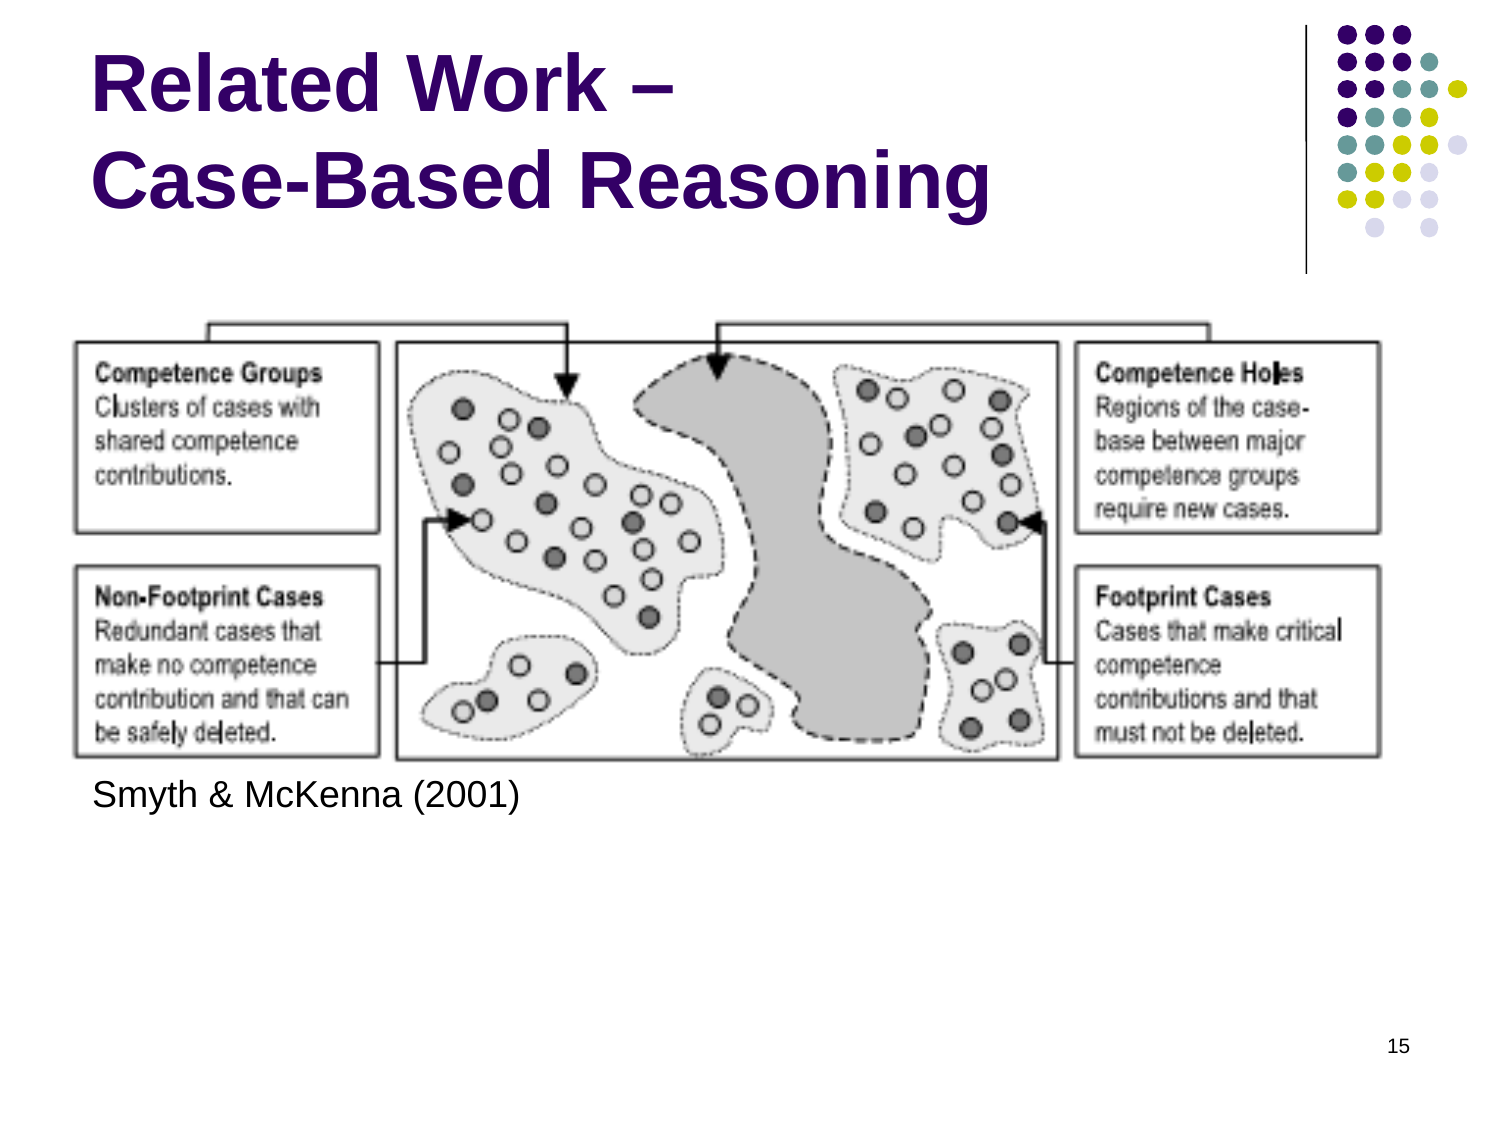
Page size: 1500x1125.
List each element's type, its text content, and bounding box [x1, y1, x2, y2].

slide_number 15 [1074, 1024, 1426, 1101]
title Related Work – Case-Based Reasoning [75, 20, 1313, 233]
picture [0, 274, 1430, 786]
text_box Smyth & McKenna (2001) [77, 794, 536, 823]
